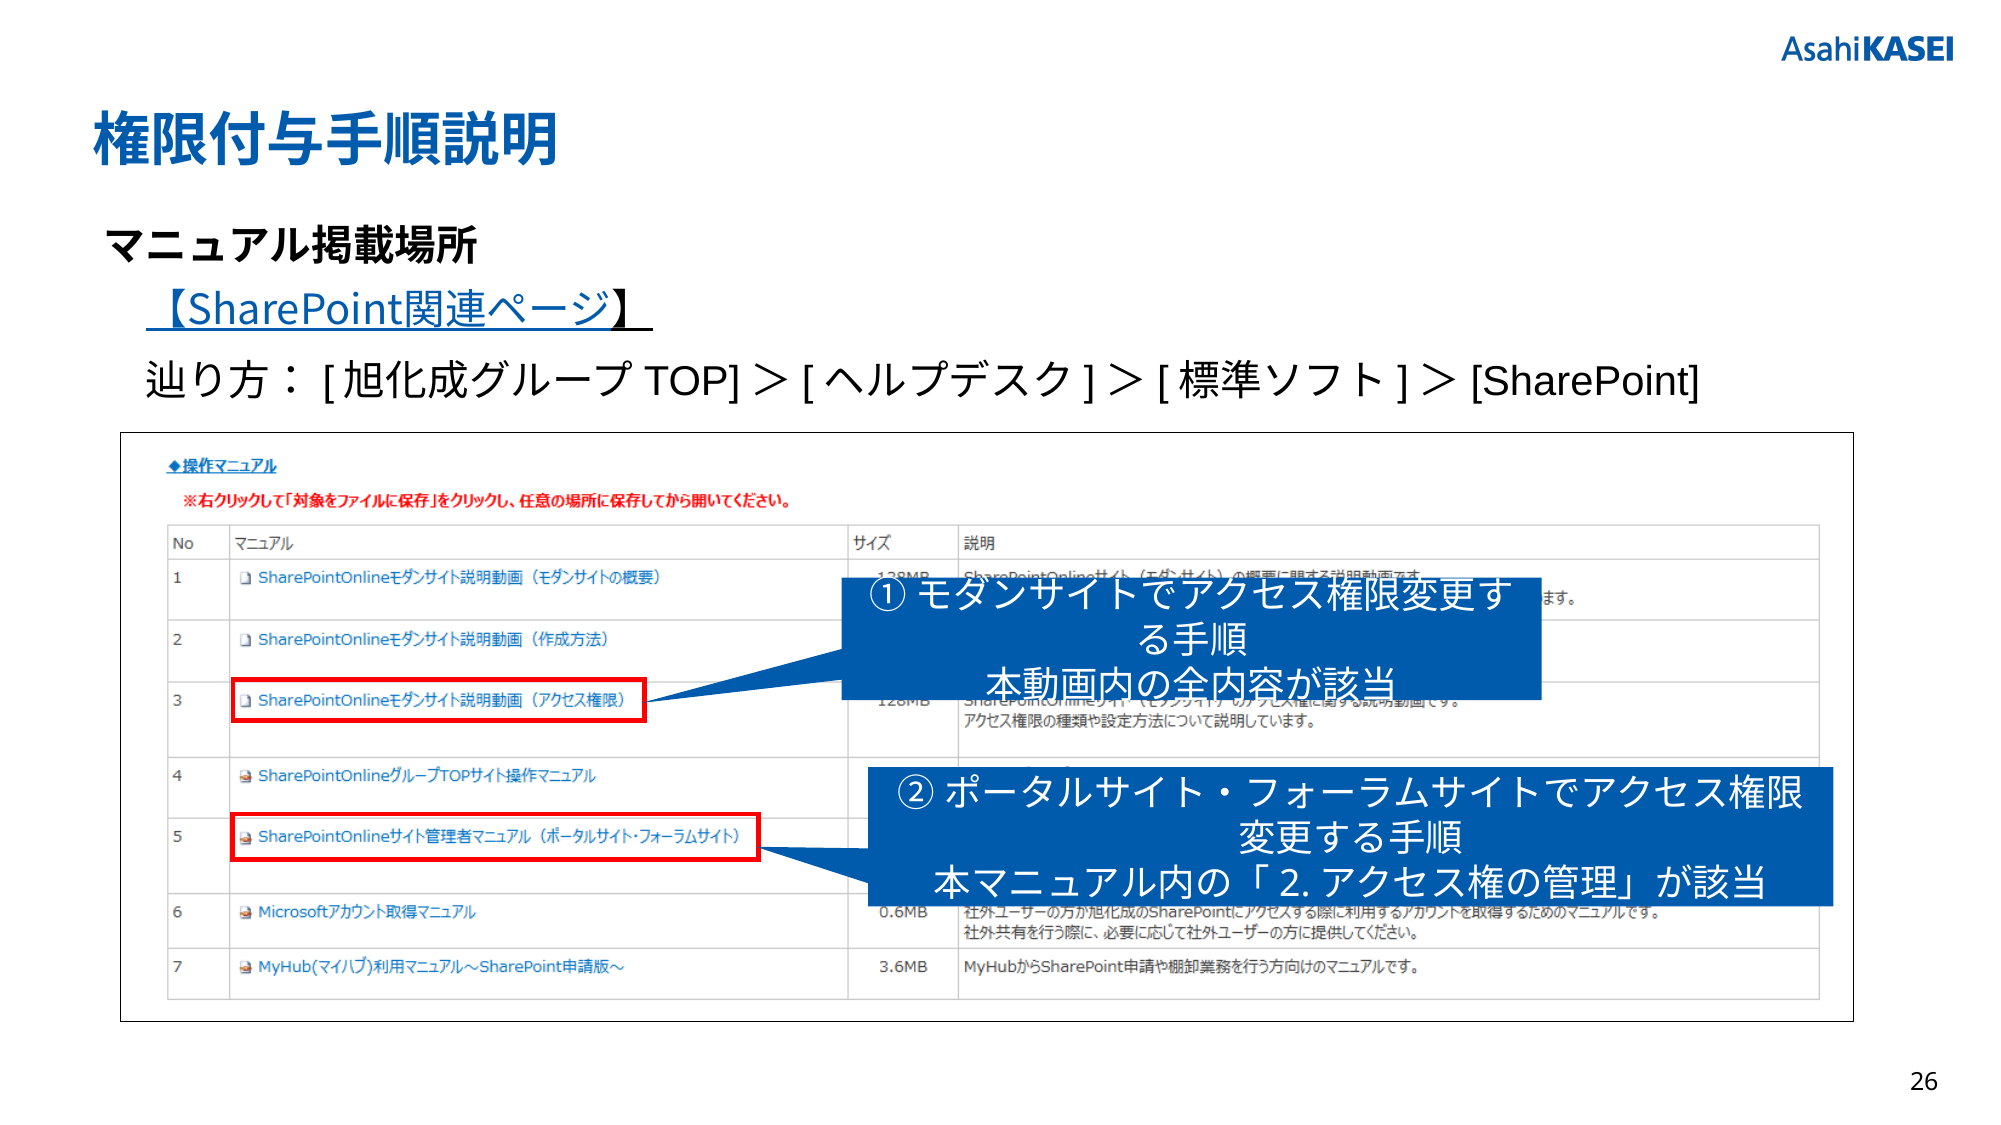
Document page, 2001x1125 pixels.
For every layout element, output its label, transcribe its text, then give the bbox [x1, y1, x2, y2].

slide_number 26 [1893, 1065, 1954, 1096]
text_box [120, 432, 1854, 1022]
text_box ​​​​​​​​​​​​​​​​​​​​​​​​​​​​​​​マニュアル掲載場所 【SharePoint​関連ページ】 辿り方：[旭化成グループTOP]＞[ヘルプデスク]＞[標準ソフト]＞[SharePoint] [41, 221, 2000, 472]
picture [1781, 36, 1953, 61]
title 権限付与手順説明 [92, 87, 1664, 165]
